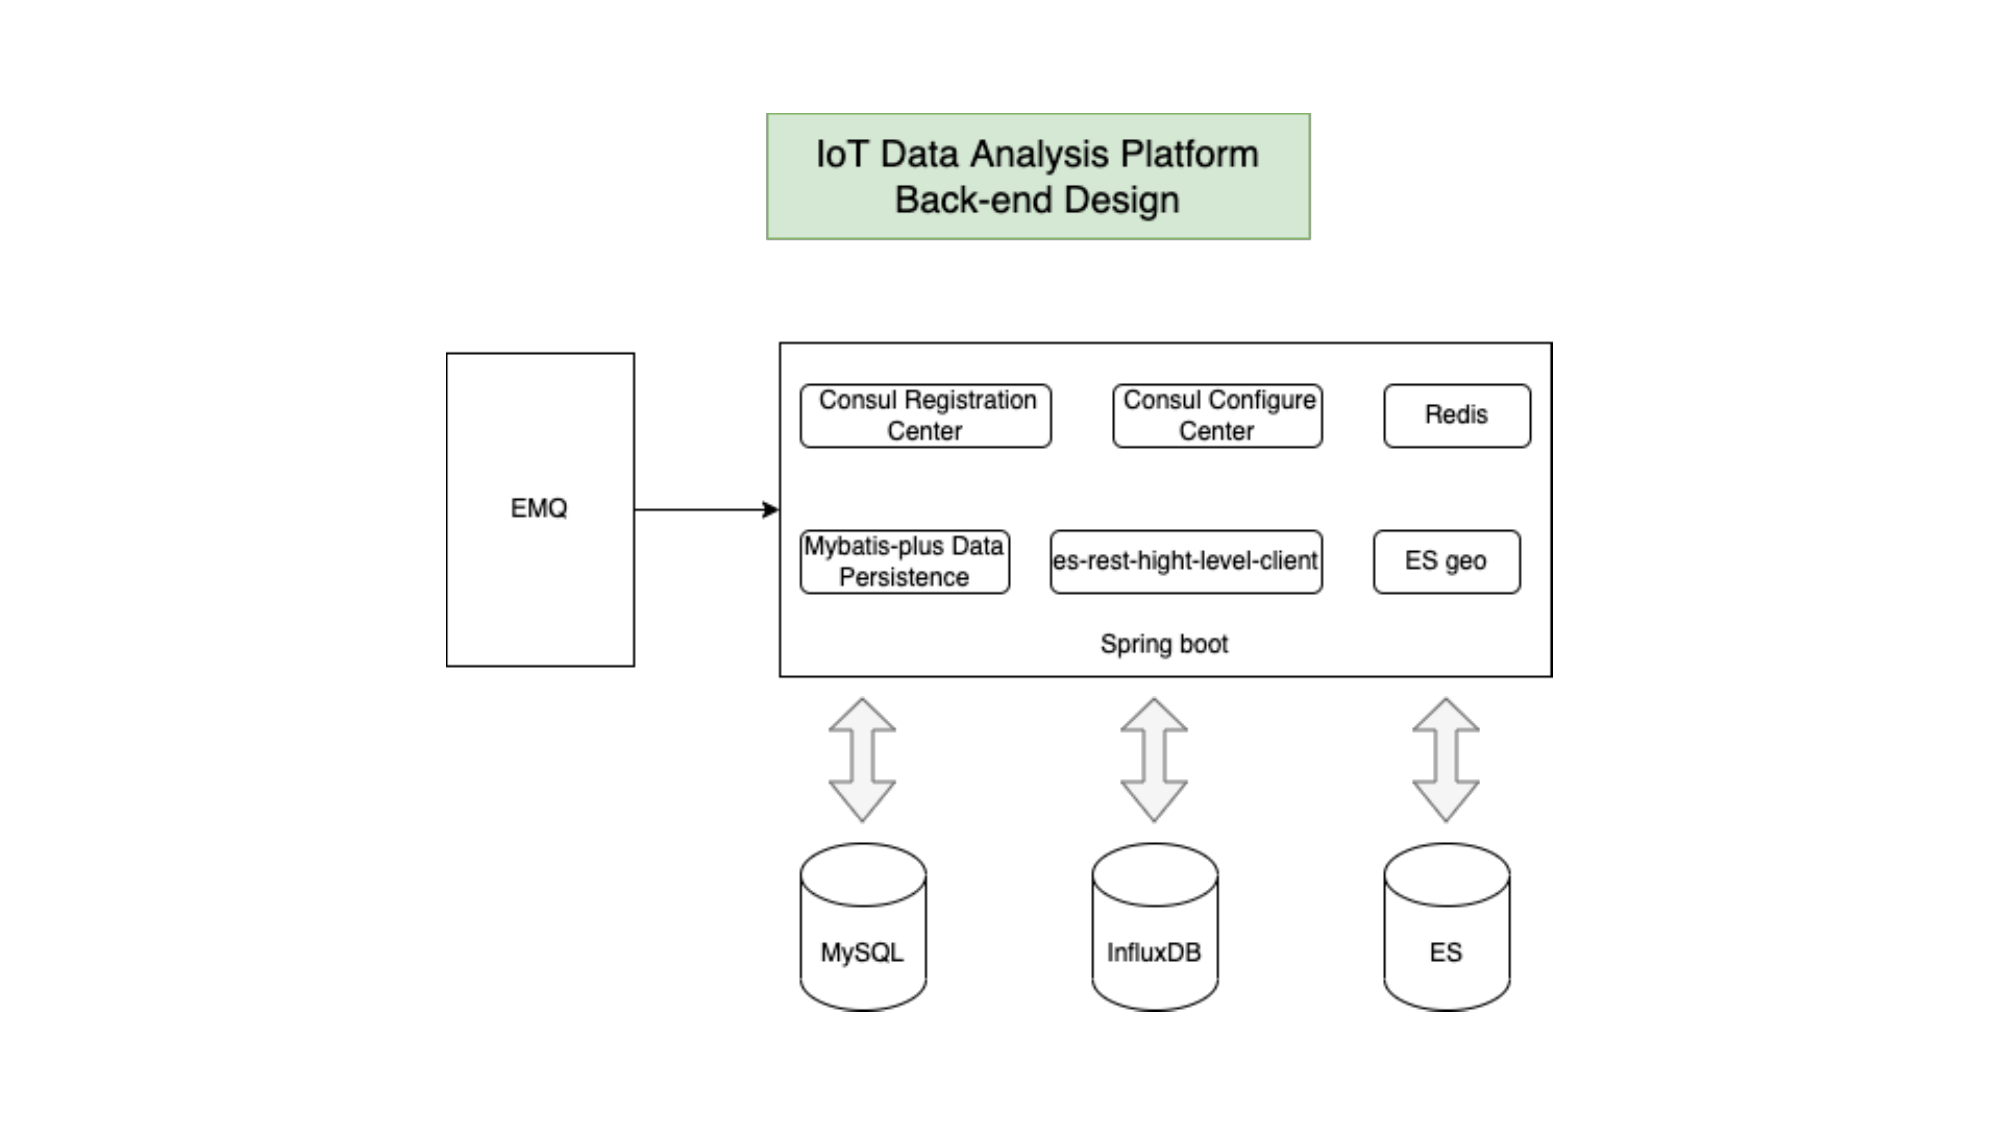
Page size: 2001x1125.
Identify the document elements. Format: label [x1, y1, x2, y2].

picture [446, 113, 1554, 1012]
